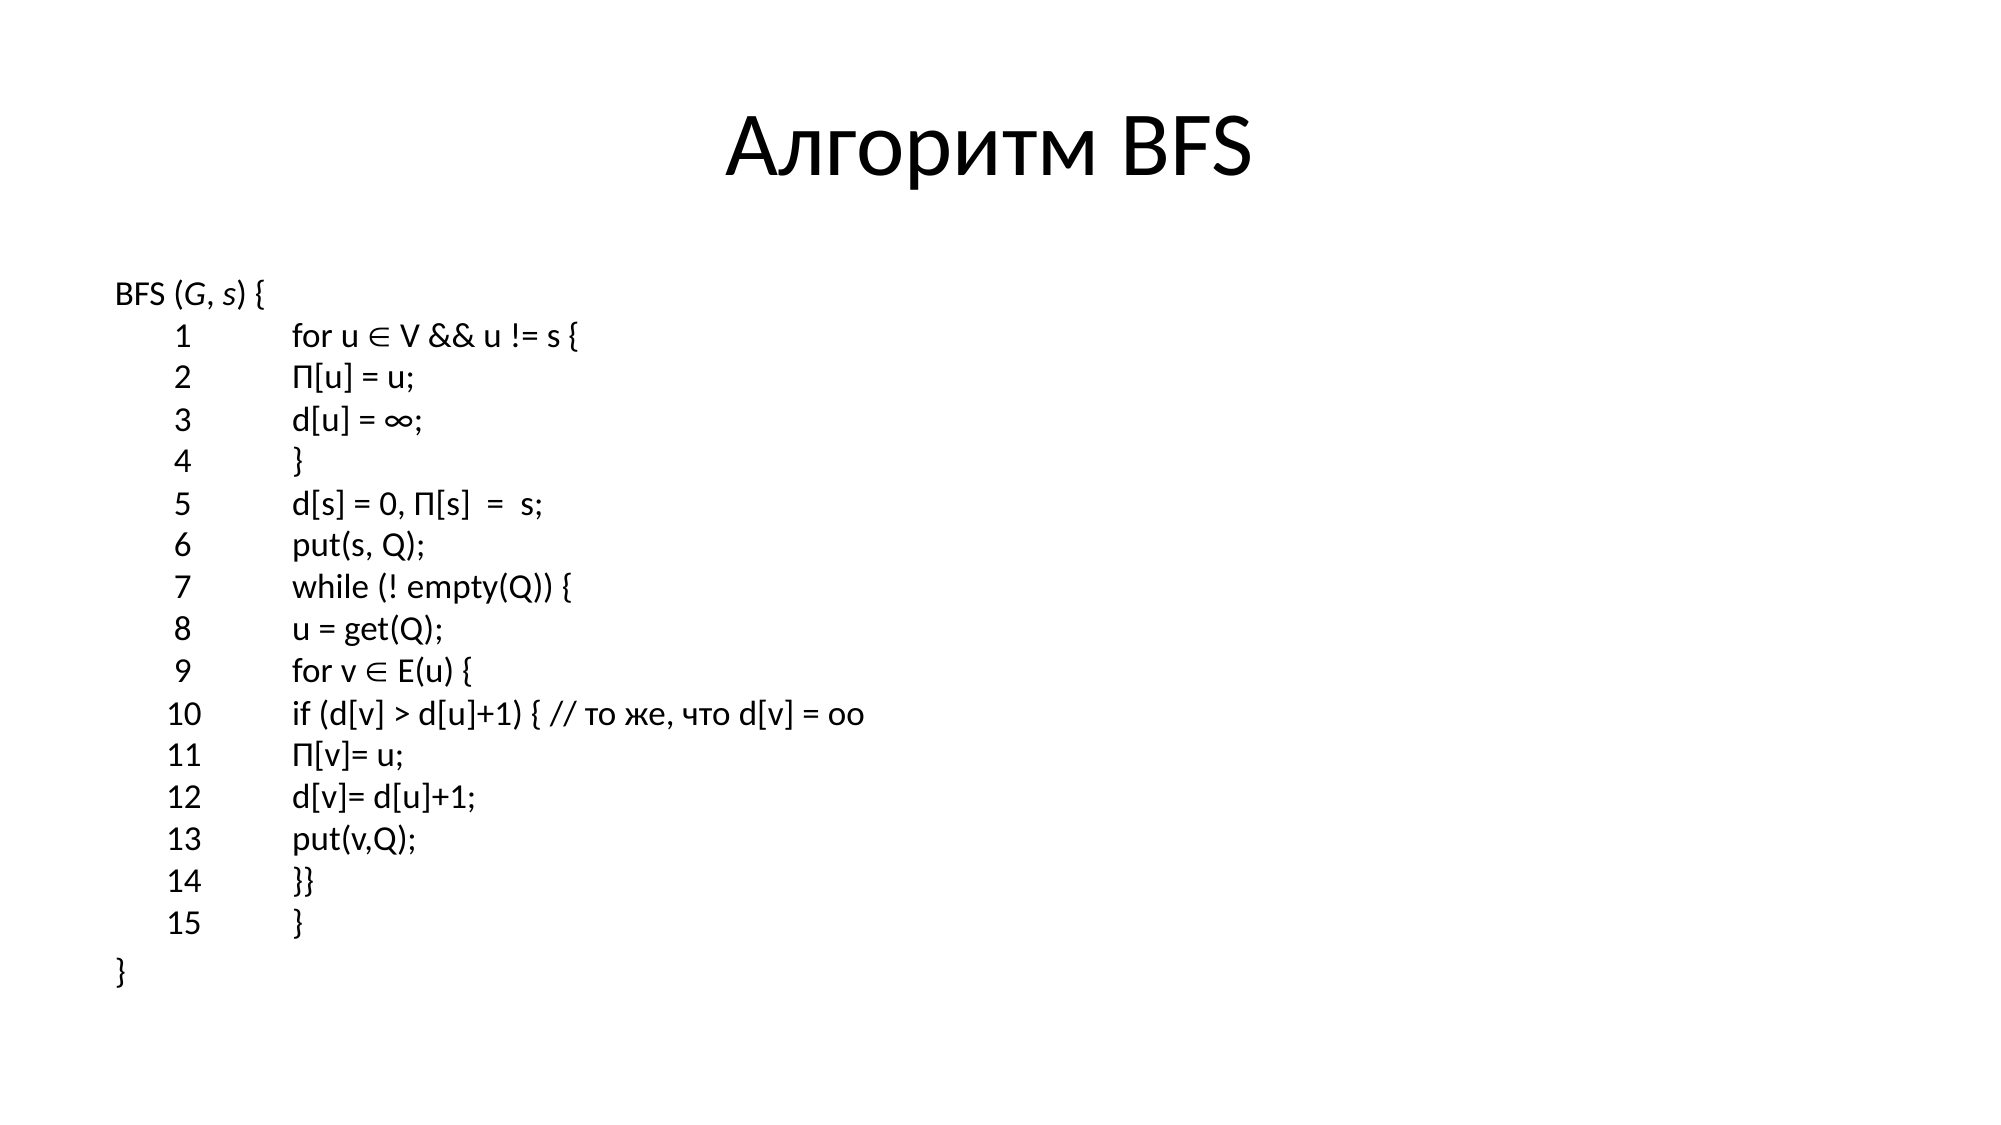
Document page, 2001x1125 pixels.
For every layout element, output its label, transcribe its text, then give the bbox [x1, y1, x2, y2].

list BFS (G, s) { 1 for u  V && u != s { 2 П[u] = u; 3 d[u] = ∞; 4 } 5 d[s] = 0, П[s] = s; 6 put(s, Q); 7 while (! empty(Q)) { 8 u = get(Q); 9 for v  E(u) { 10 if (d[v] > d[u]+1) { // то же, что d[v] = oo 11 Π[v]= u; 12 d[v]= d[u]+1; 13 put(v,Q); 14 }} 15 } } [99, 262, 1900, 1005]
title Алгоритм BFS [99, 45, 1900, 233]
